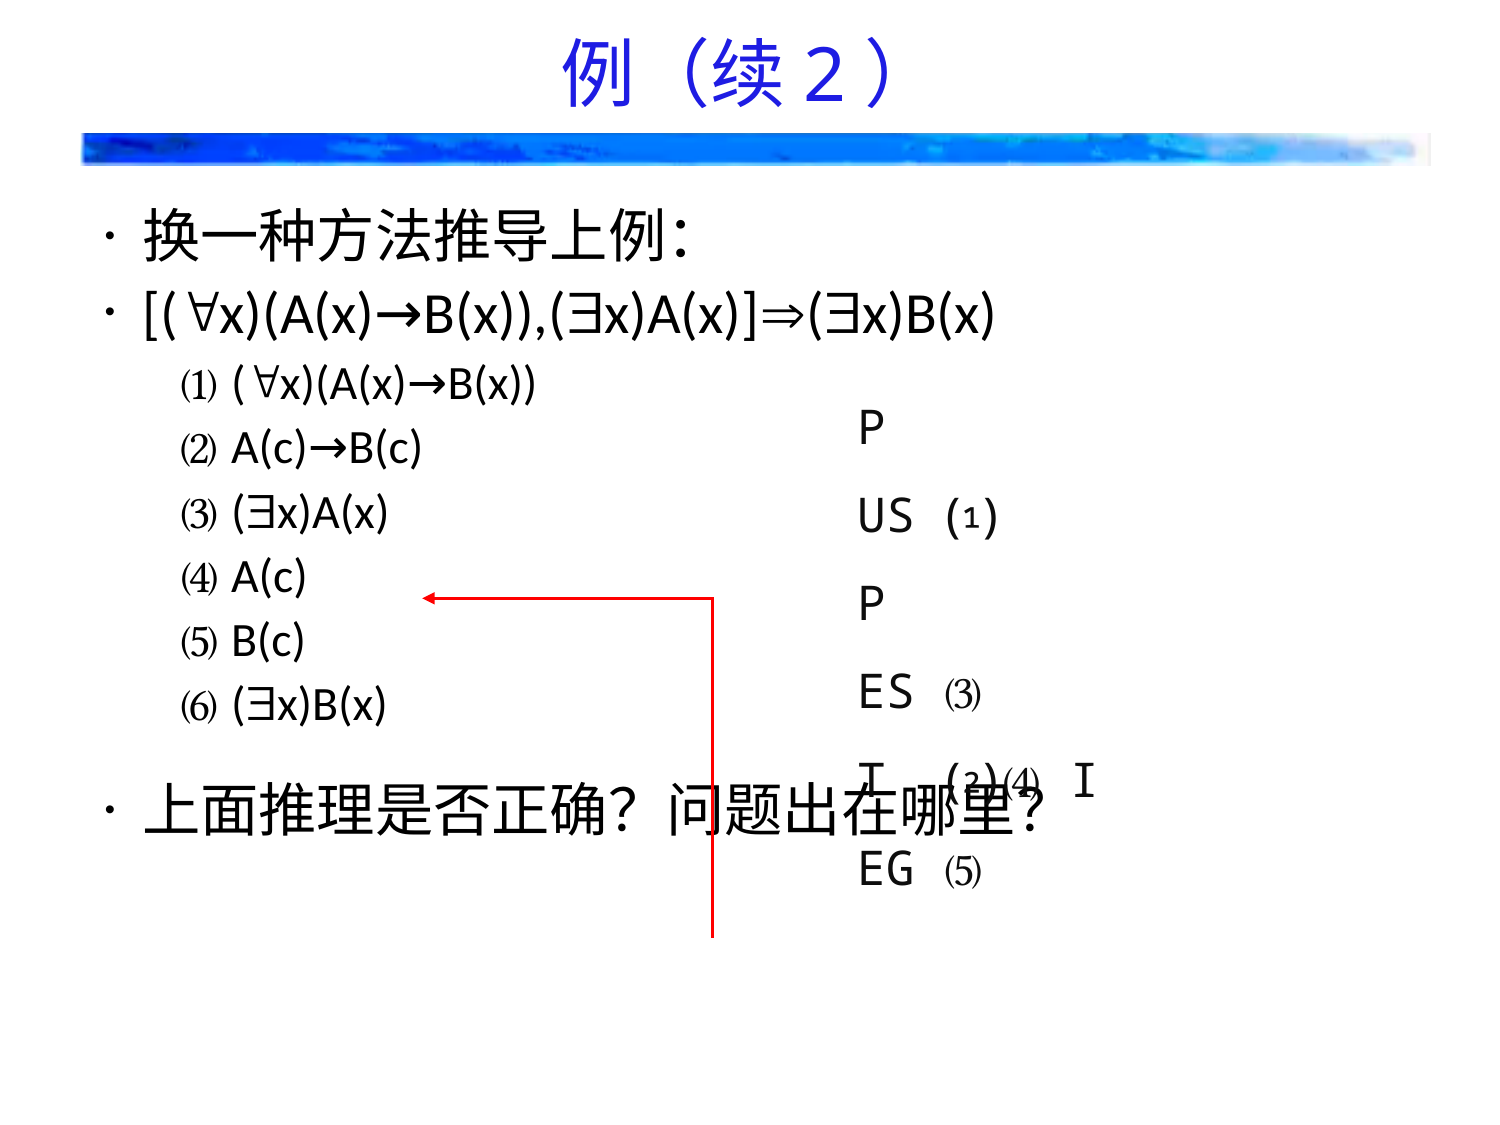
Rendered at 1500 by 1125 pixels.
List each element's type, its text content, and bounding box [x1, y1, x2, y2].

list 换一种方法推导上例： [(x)(A(x)→B(x)),(x)A(x)](x)B(x) ⑴ (x)(A(x)→B(x)) ⑵ A(c)→B(c) ⑶ (x)A(x) ⑷ A(c) ⑸ B(c) ⑹ (x)B(x) 上面推理是否正确？问题出在哪里？ [89, 199, 1415, 1034]
text_box P US ⑴ P ES ⑶ T ⑵⑷ I EG ⑸ [842, 387, 1122, 899]
picture [80, 133, 1431, 166]
title 例（续2） [102, 17, 1398, 137]
text_box [422, 592, 713, 938]
